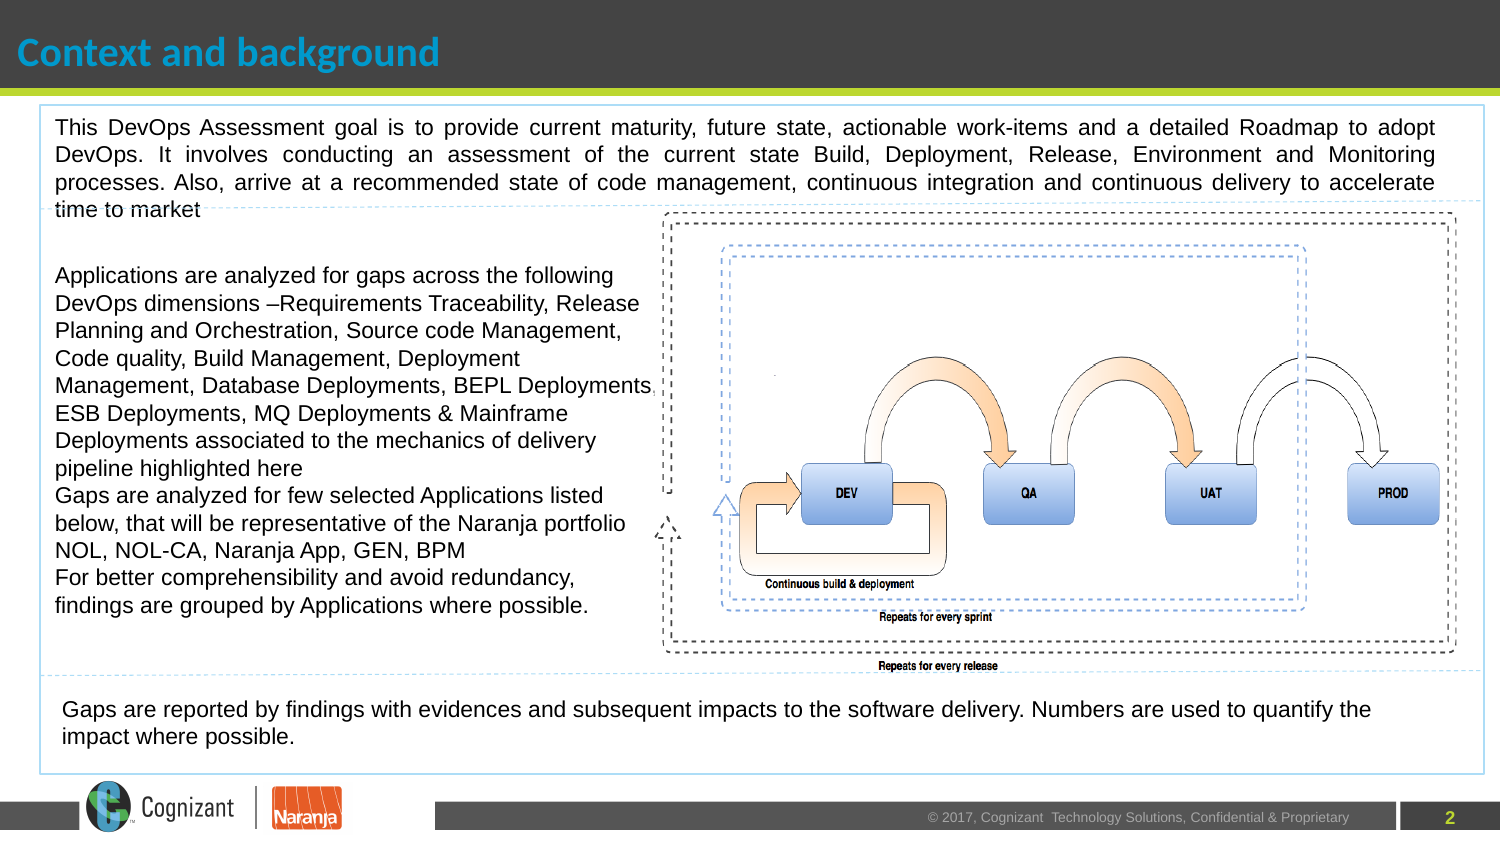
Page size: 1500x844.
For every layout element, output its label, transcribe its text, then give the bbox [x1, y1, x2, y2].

text_box [40, 676, 1485, 775]
text_box [40, 105, 1485, 208]
title Context and background [17, 12, 1407, 88]
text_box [42, 201, 1484, 209]
text_box [40, 207, 1485, 674]
picture [263, 782, 353, 835]
picture [657, 215, 1456, 670]
